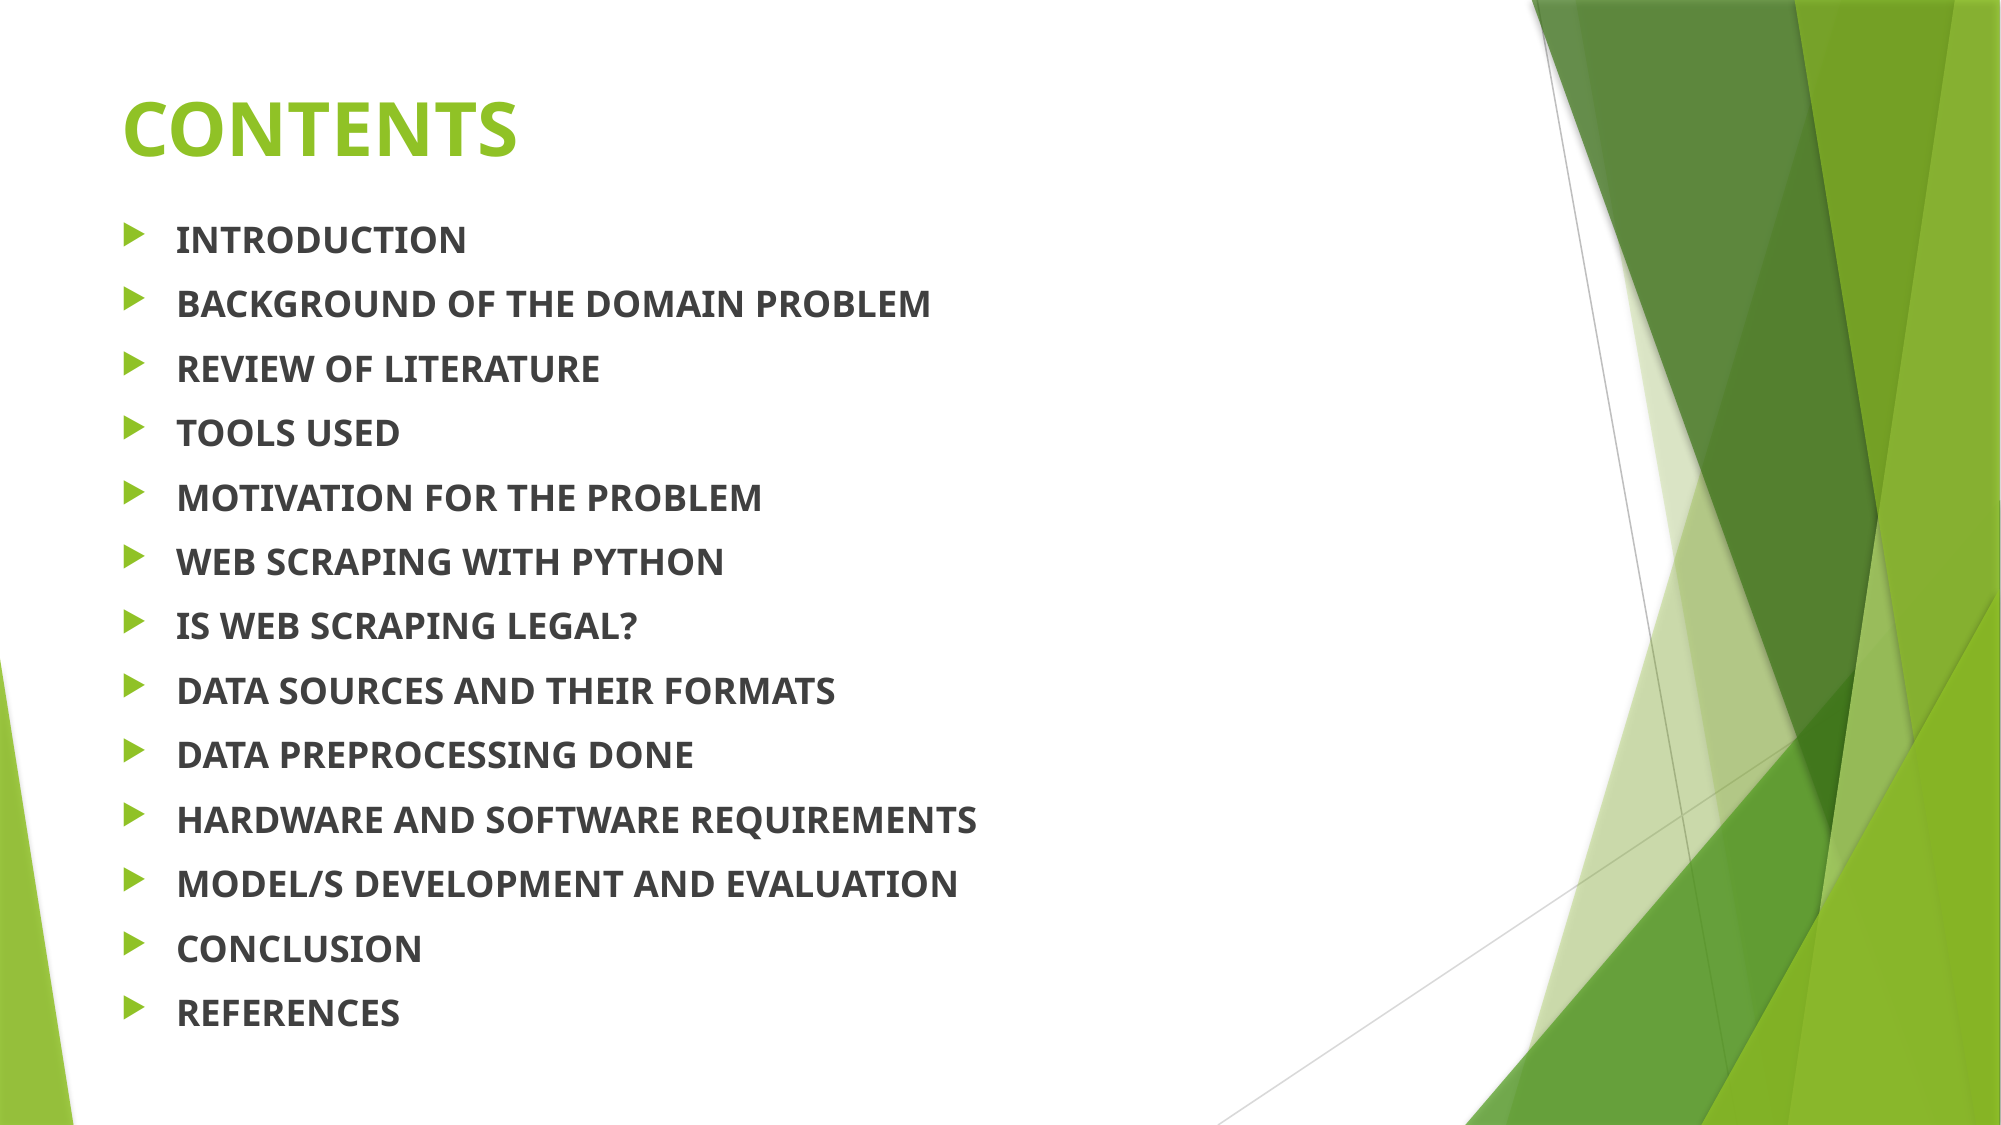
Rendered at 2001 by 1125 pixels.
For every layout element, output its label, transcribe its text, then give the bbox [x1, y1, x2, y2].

list INTRODUCTION BACKGROUND OF THE DOMAIN PROBLEM REVIEW OF LITERATURE TOOLS USED MOTIVATION FOR THE PROBLEM WEB SCRAPING WITH PYTHON IS WEB SCRAPING LEGAL? DATA SOURCES AND THEIR FORMATS DATA PREPROCESSING DONE HARDWARE AND SOFTWARE REQUIREMENTS MODEL/S DEVELOPMENT AND EVALUATION CONCLUSION REFERENCES [106, 209, 1688, 1042]
title CONTENTS [106, 74, 1649, 209]
